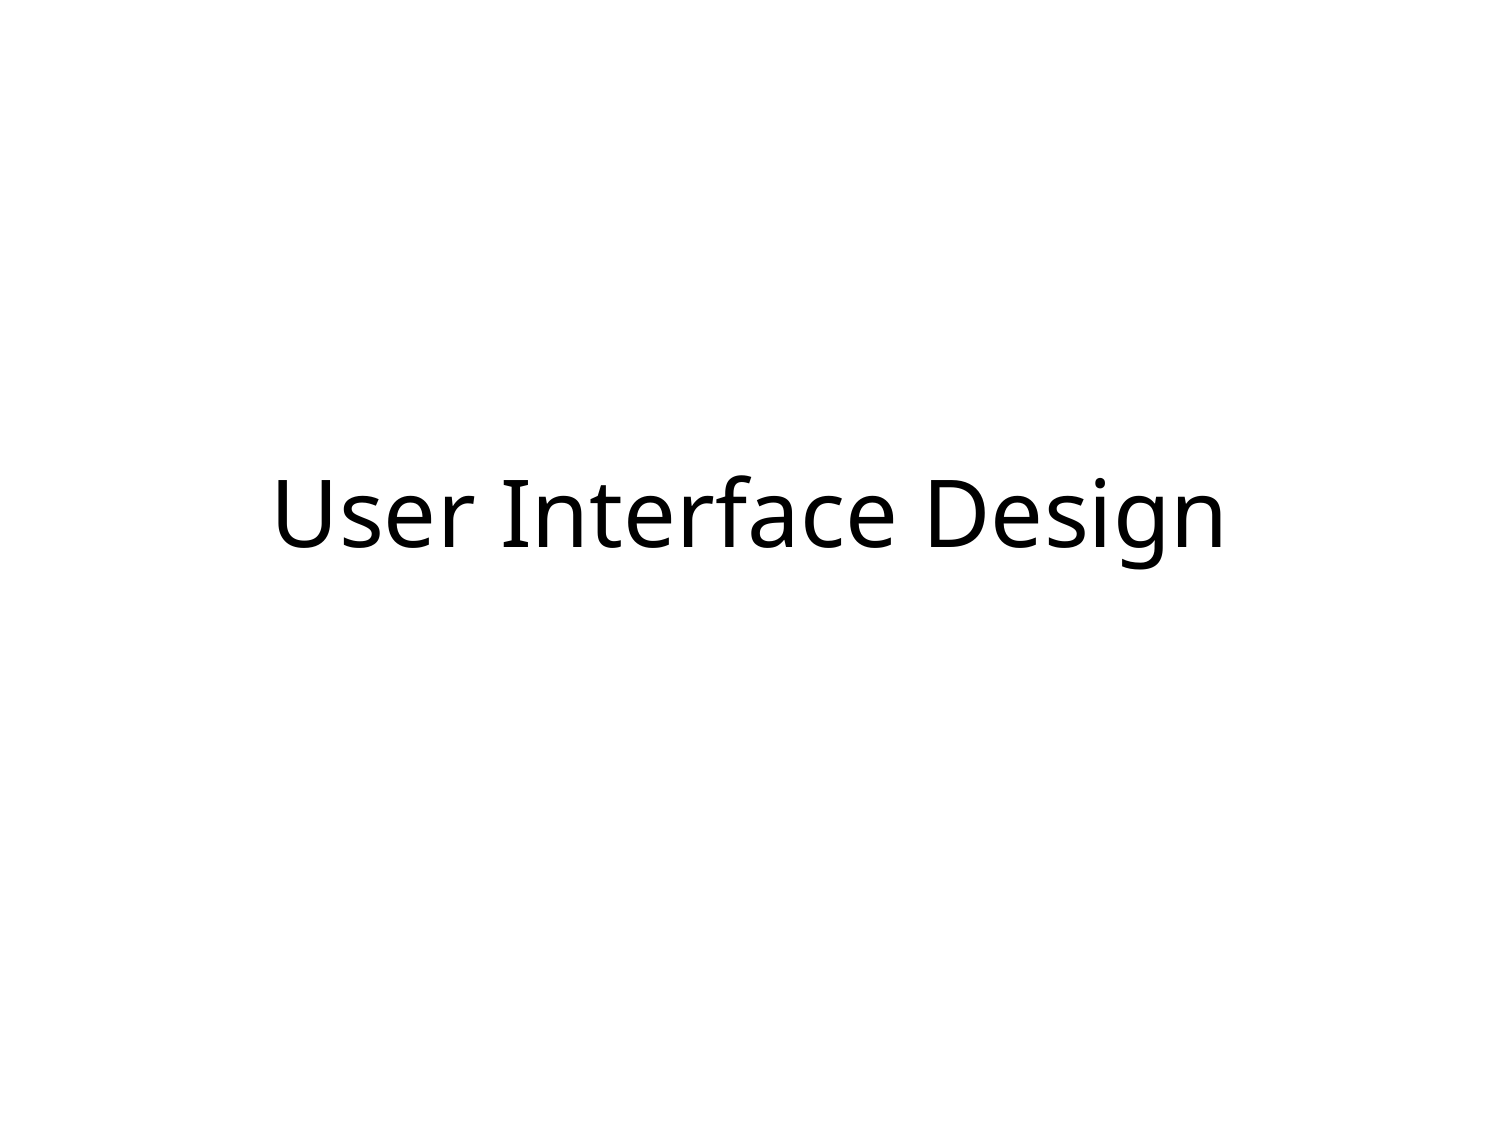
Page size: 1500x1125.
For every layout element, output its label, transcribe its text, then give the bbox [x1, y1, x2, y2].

title User Interface Design [187, 184, 1313, 576]
